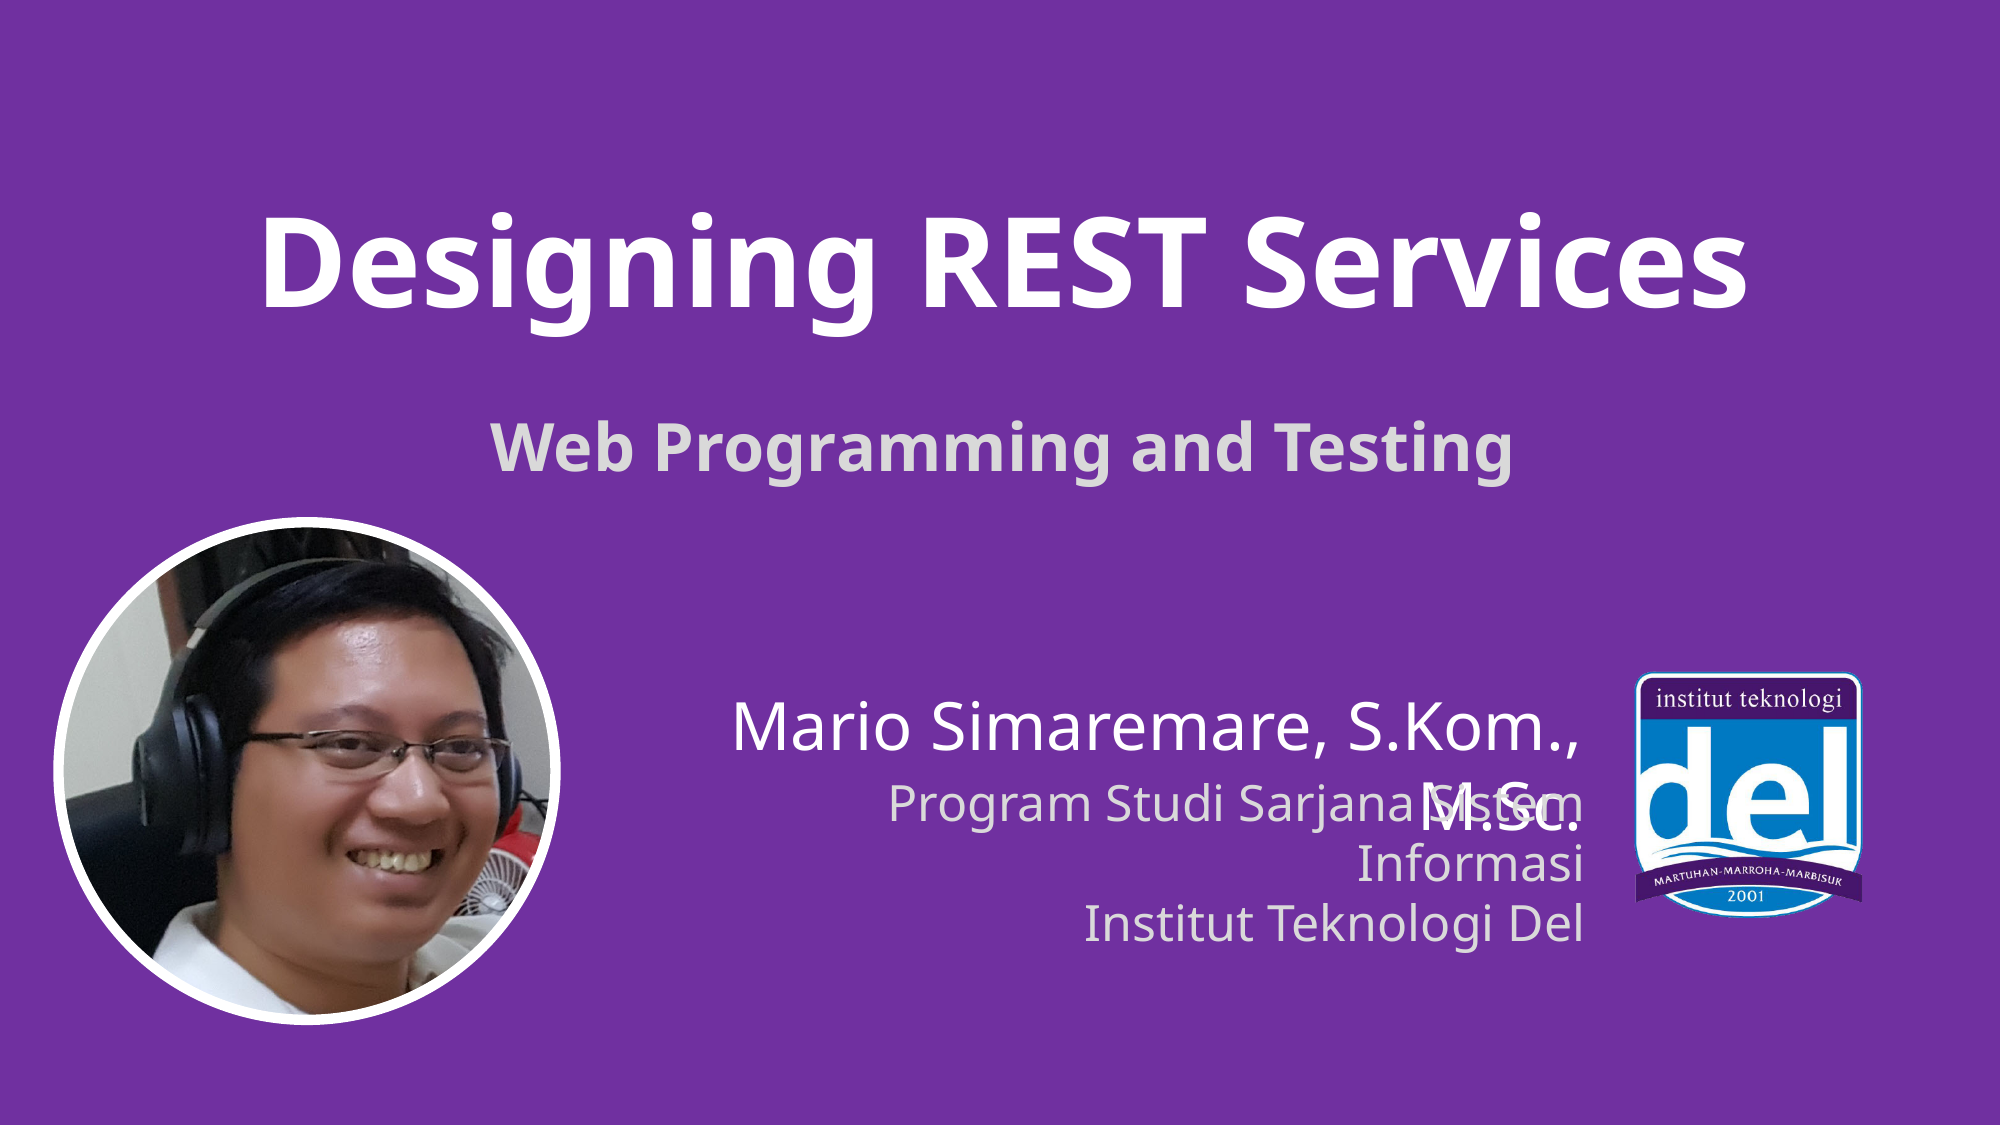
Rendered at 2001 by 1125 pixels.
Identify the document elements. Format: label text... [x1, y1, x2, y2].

subtitle Web Programming and Testing [66, 403, 1941, 496]
picture [1633, 670, 1863, 918]
title Designing REST Services [66, 124, 1941, 404]
picture [64, 528, 550, 1014]
